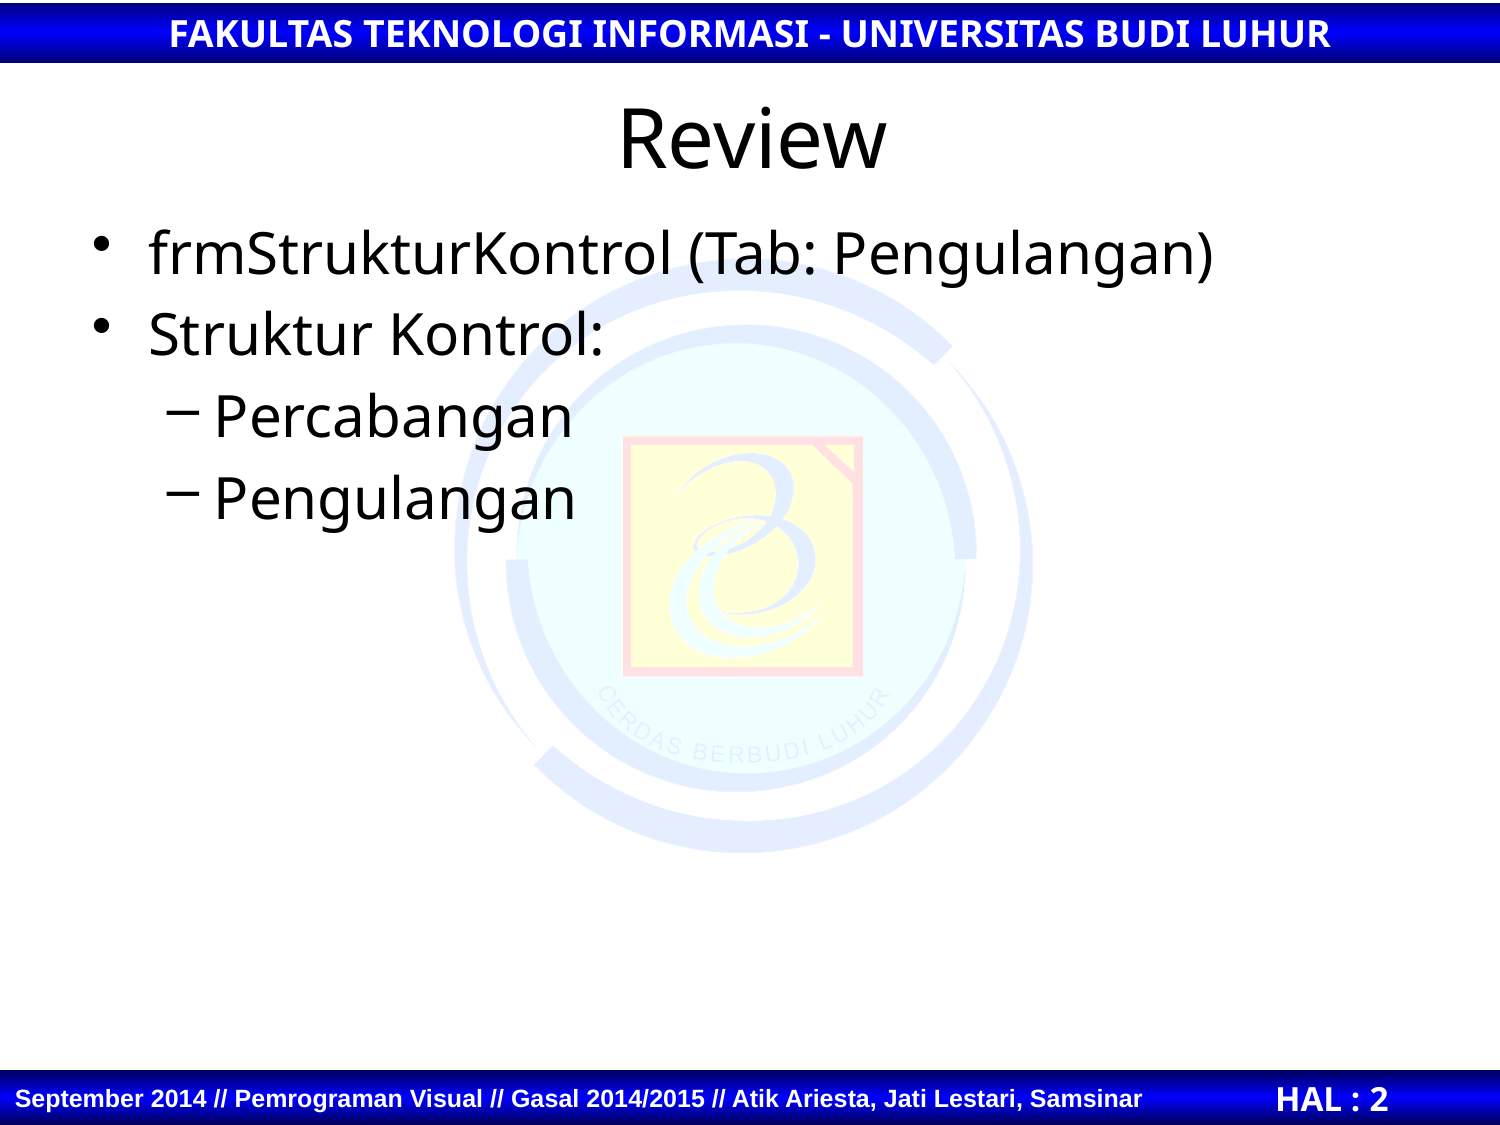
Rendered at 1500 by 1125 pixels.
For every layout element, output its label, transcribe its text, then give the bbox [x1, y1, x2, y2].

title Review [76, 74, 1428, 197]
list frmStrukturKontrol (Tab: Pengulangan) Struktur Kontrol: Percabangan Pengulangan [76, 208, 1428, 1012]
